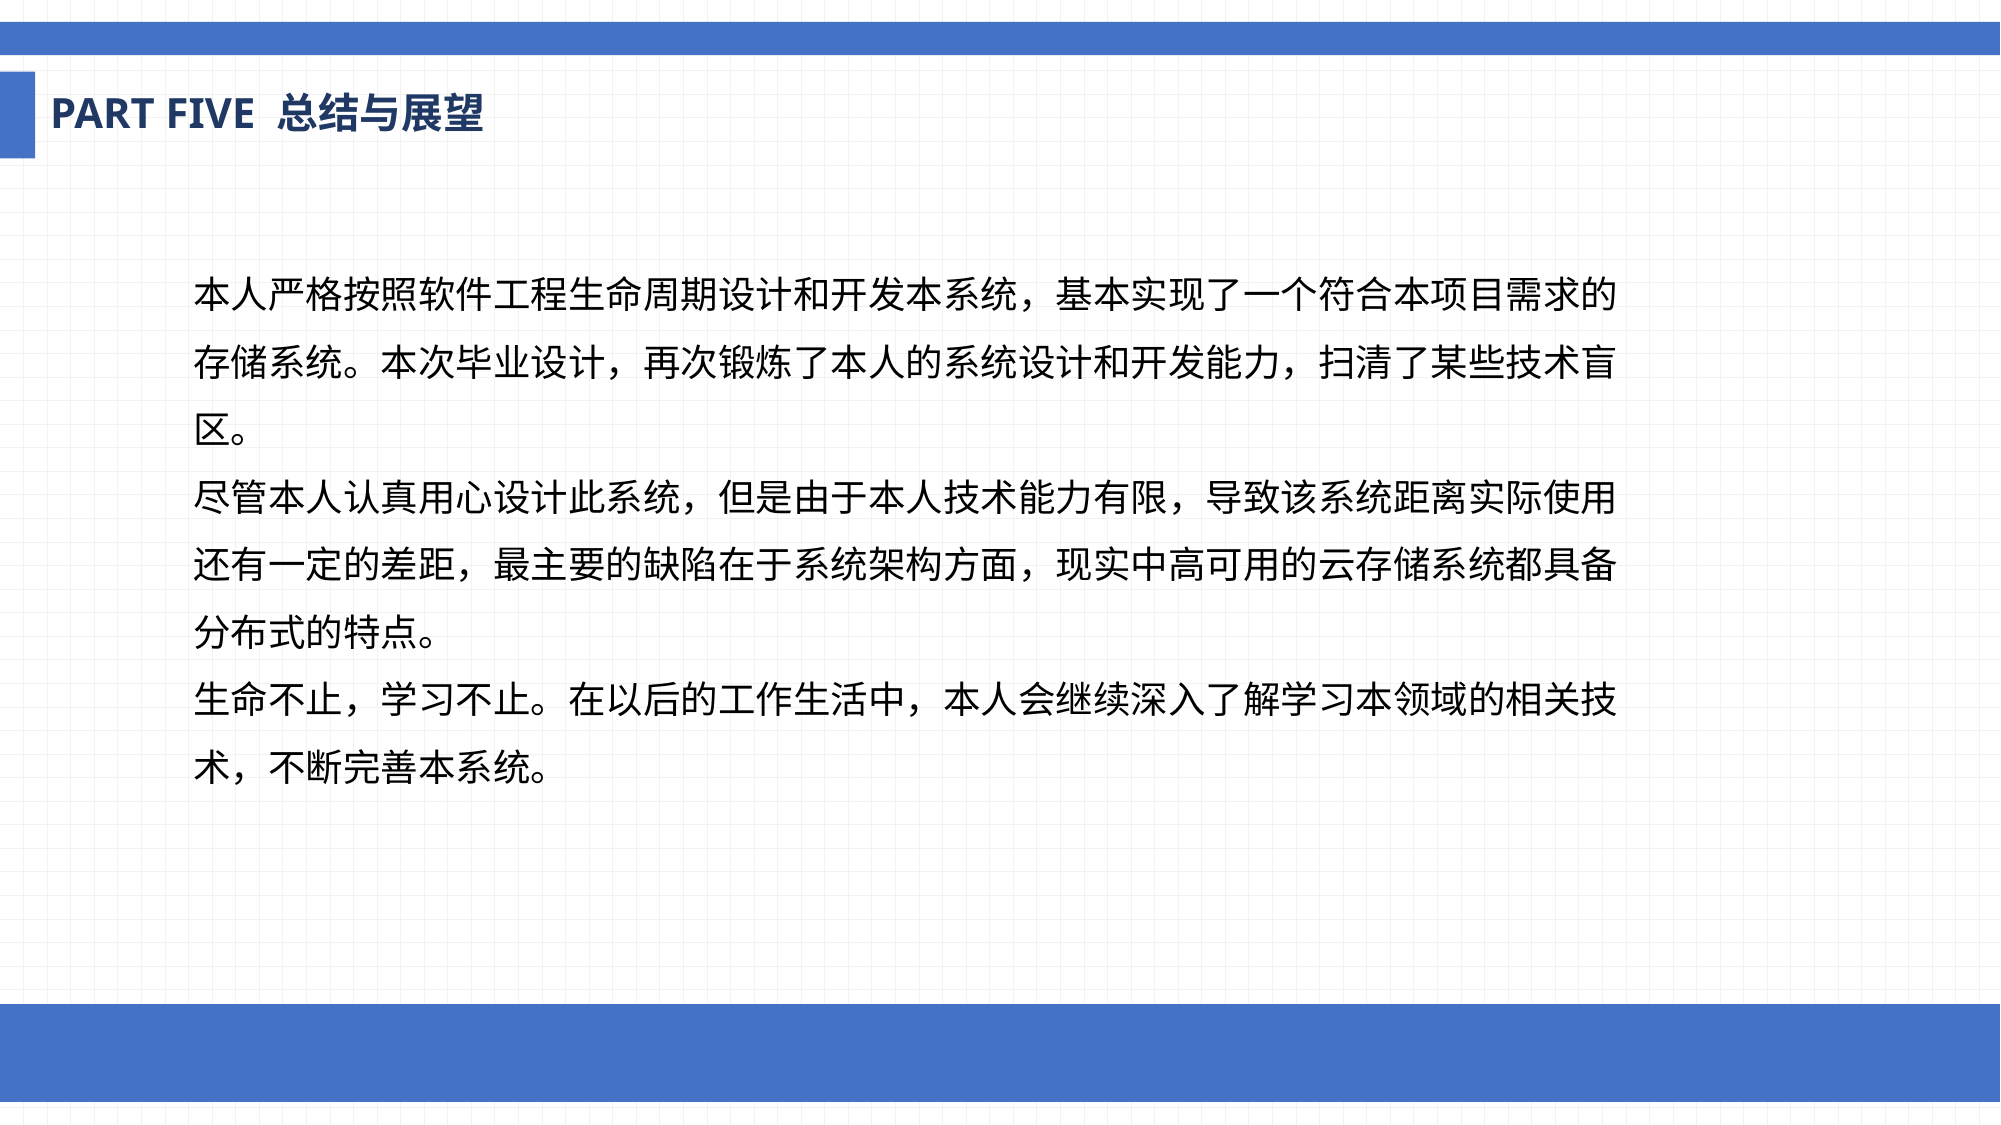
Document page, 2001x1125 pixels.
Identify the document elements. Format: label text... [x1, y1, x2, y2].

list PART FIVE 总结与展望 [34, 70, 835, 159]
text_box 本人严格按照软件工程生命周期设计和开发本系统，基本实现了一个符合本项目需求的存储系统。本次毕业设计，再次锻炼了本人的系统设计和开发能力，扫清了某些技术盲区。 尽管本人认真用心设计此系统，但是由于本人技术能力有限，导致该系统距离实际使用还有一定的差距，最主要的缺陷在于系统架构方面，现实中高可用的云存储系统都具备分布式的特点。 生命不止，学习不止。在以后的工作生活中，本人会继续深入了解学习本领域的相关技术，不断完善本系统。 [178, 241, 1644, 796]
